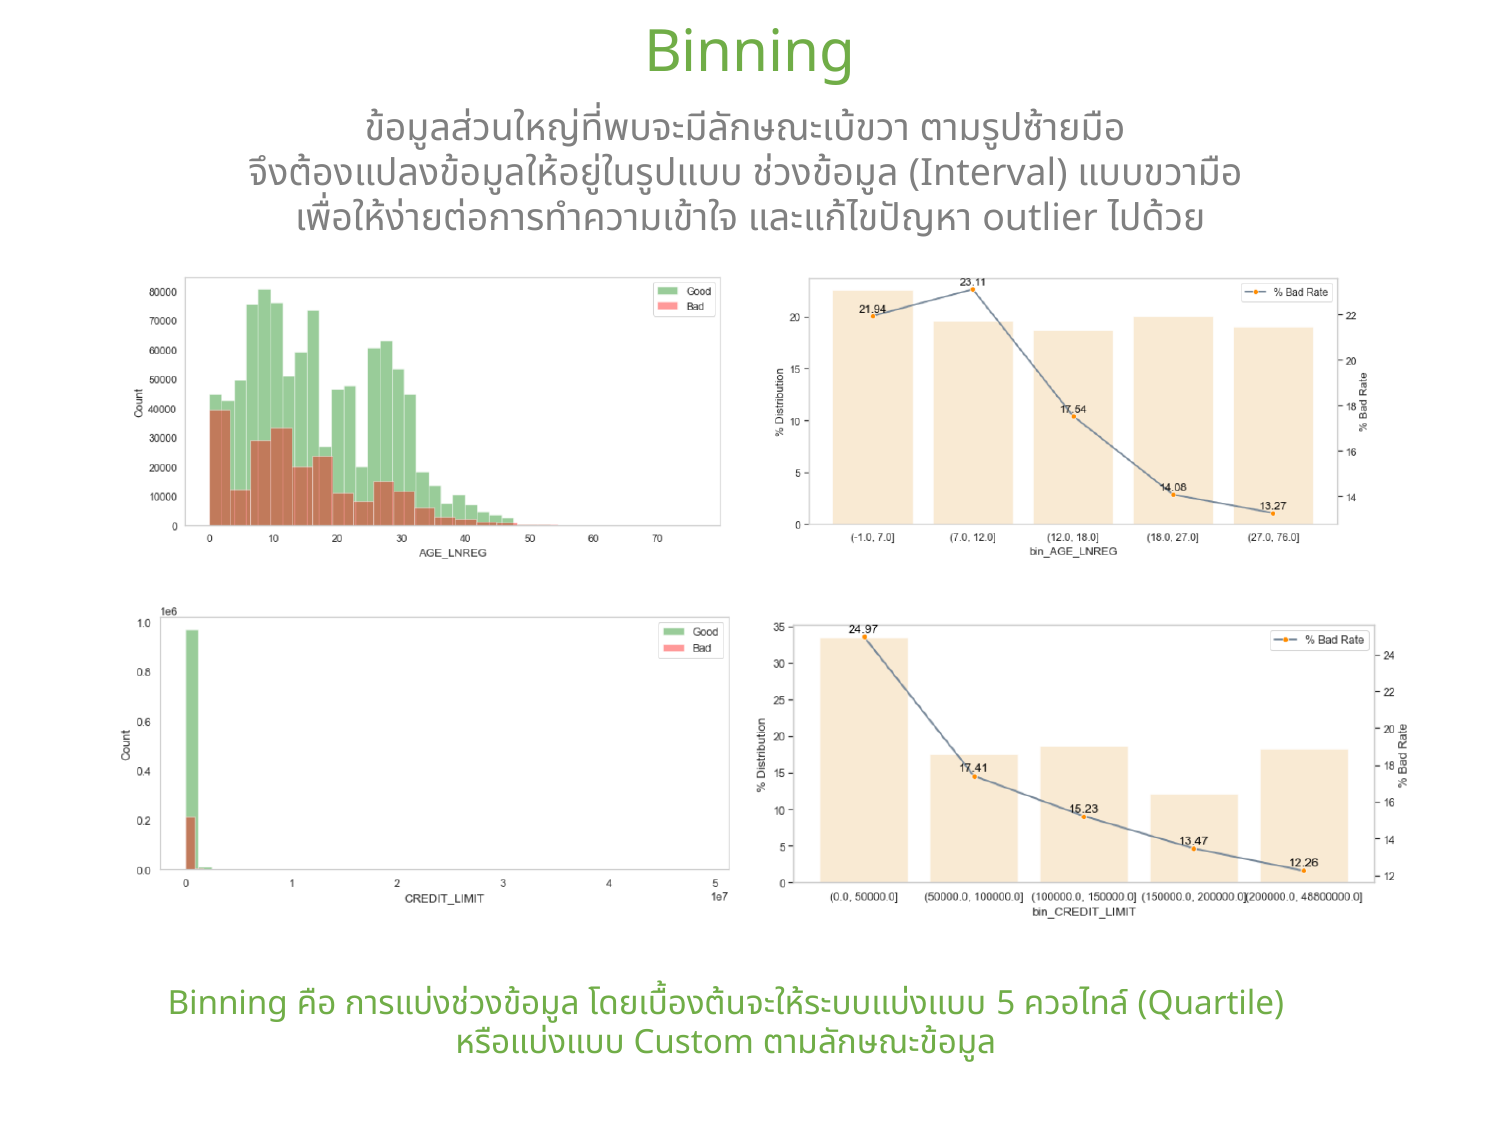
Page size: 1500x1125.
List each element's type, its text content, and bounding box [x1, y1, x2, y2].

text_box ข้อมูลส่วนใหญ่ที่พบจะมีลักษณะเบ้ขวา ตามรูปซ้ายมือ จึงต้องแปลงข้อมูลให้อยู่ในรูปแบบ ช่วงข้อมูล (Interval) แบบขวามือ เพื่อให้ง่ายต่อการทำความเข้าใจ และแก้ไขปัญหา outlier ไปด้วย [66, 95, 1425, 246]
text_box Binning [0, 6, 1500, 91]
picture [114, 592, 735, 911]
picture [749, 607, 1414, 928]
picture [771, 271, 1374, 567]
picture [125, 265, 729, 567]
text_box Binning คือ การแบ่งช่วงข้อมูล โดยเบื้องต้นจะให้ระบบแบ่งแบบ 5 ควอไทล์ (Quartile) หรือแบ่งแบบ Custom ตามลักษณะข้อมูล [86, 973, 1384, 1068]
